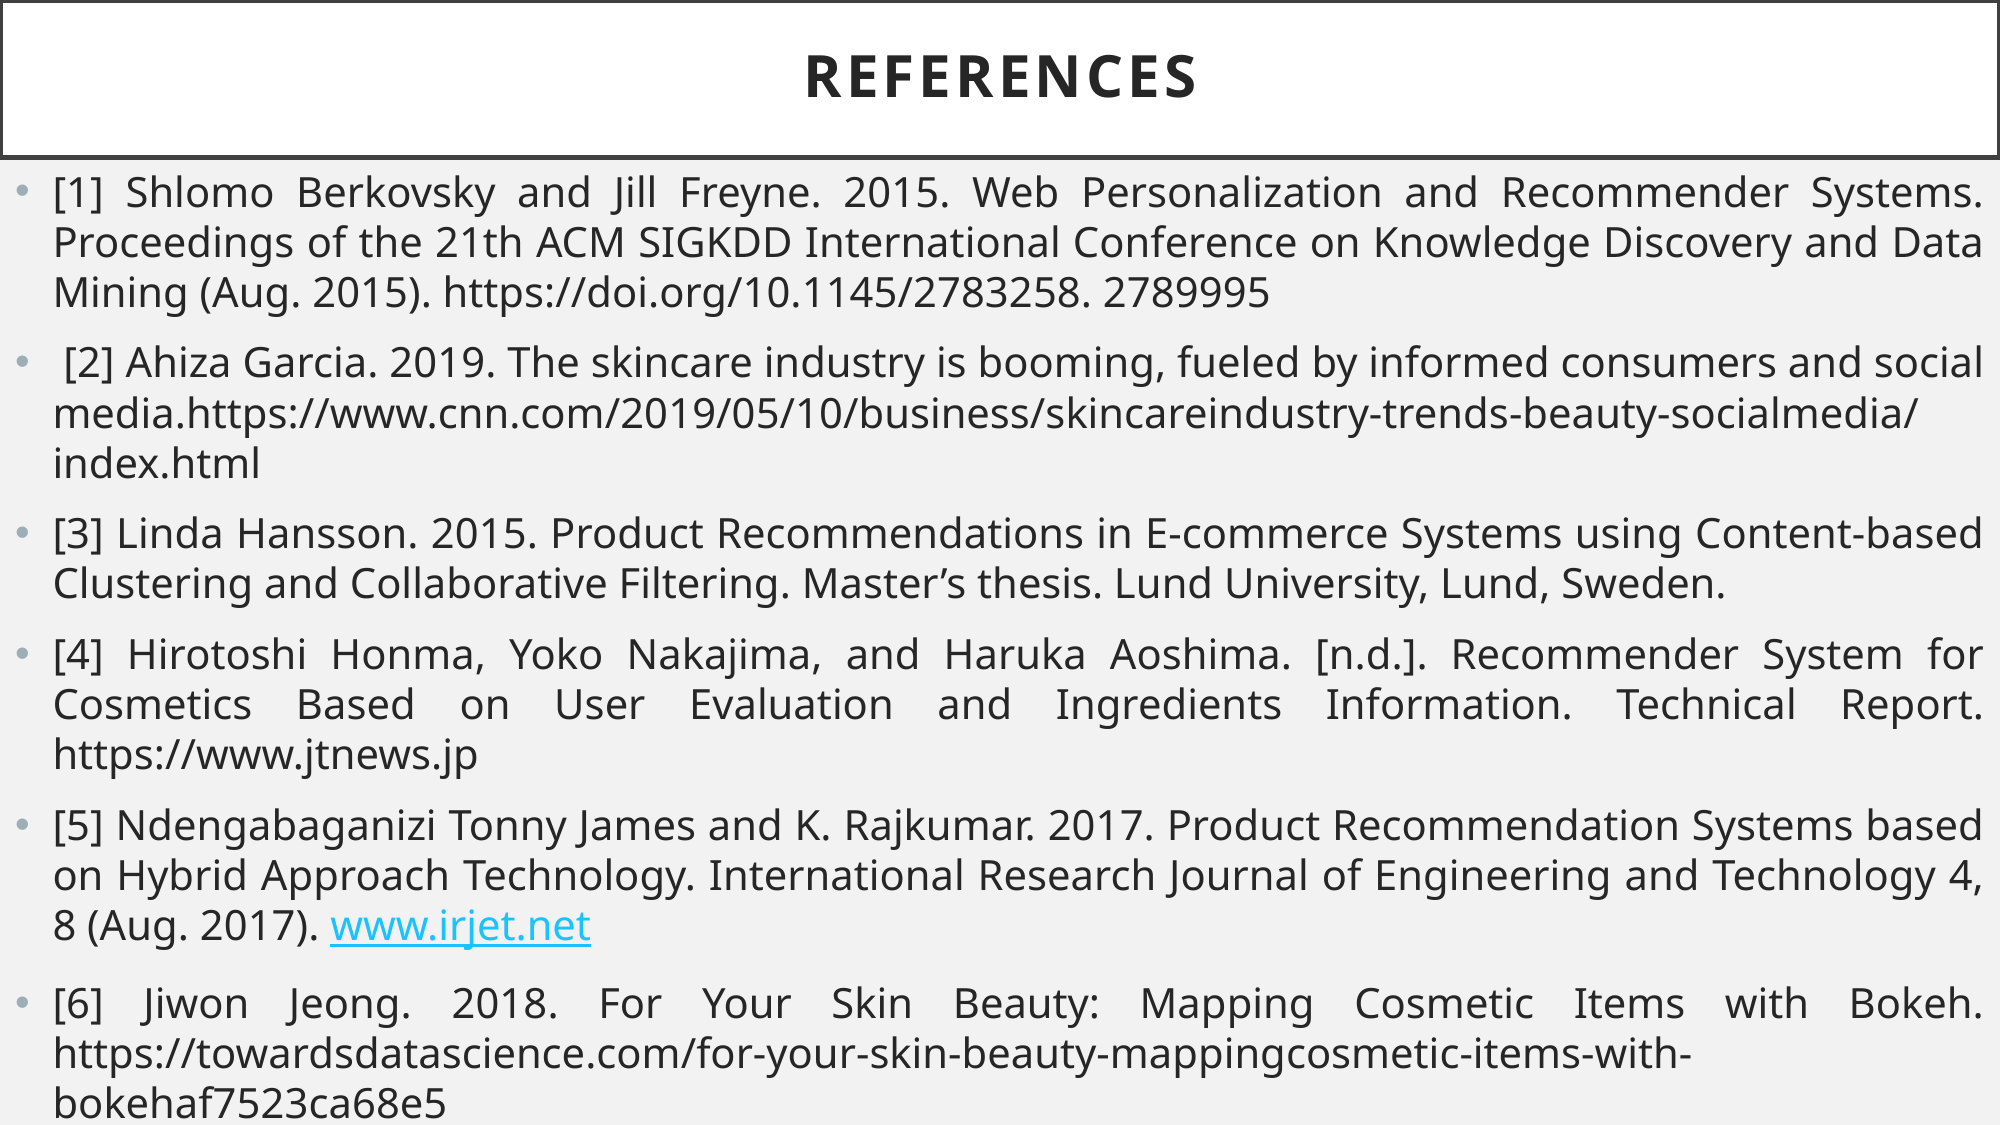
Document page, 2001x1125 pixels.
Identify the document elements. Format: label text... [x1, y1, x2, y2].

list [1] Shlomo Berkovsky and Jill Freyne. 2015. Web Personalization and Recommender Systems. Proceedings of the 21th ACM SIGKDD International Conference on Knowledge Discovery and Data Mining (Aug. 2015). https://doi.org/10.1145/2783258. 2789995 [2] Ahiza Garcia. 2019. The skincare industry is booming, fueled by informed consumers and social media.https://www.cnn.com/2019/05/10/business/skincareindustry-trends-beauty-socialmedia/index.html [3] Linda Hansson. 2015. Product Recommendations in E-commerce Systems using Content-based Clustering and Collaborative Filtering. Master’s thesis. Lund University, Lund, Sweden. [4] Hirotoshi Honma, Yoko Nakajima, and Haruka Aoshima. [n.d.]. Recommender System for Cosmetics Based on User Evaluation and Ingredients Information. Technical Report. https://www.jtnews.jp [5] Ndengabaganizi Tonny James and K. Rajkumar. 2017. Product Recommendation Systems based on Hybrid Approach Technology. International Research Journal of Engineering and Technology 4, 8 (Aug. 2017). www.irjet.net [6] Jiwon Jeong. 2018. For Your Skin Beauty: Mapping Cosmetic Items with Bokeh. https://towardsdatascience.com/for-your-skin-beauty-mappingcosmetic-items-with-bokehaf7523ca68e5 [7] Kismet K. [n.d.]. Netflix: Recommendations Worth a Million. https://rpubs.com/ kismetk/Netflix-recommendation [0, 157, 2000, 1125]
title REFERENCES [0, 0, 2000, 157]
